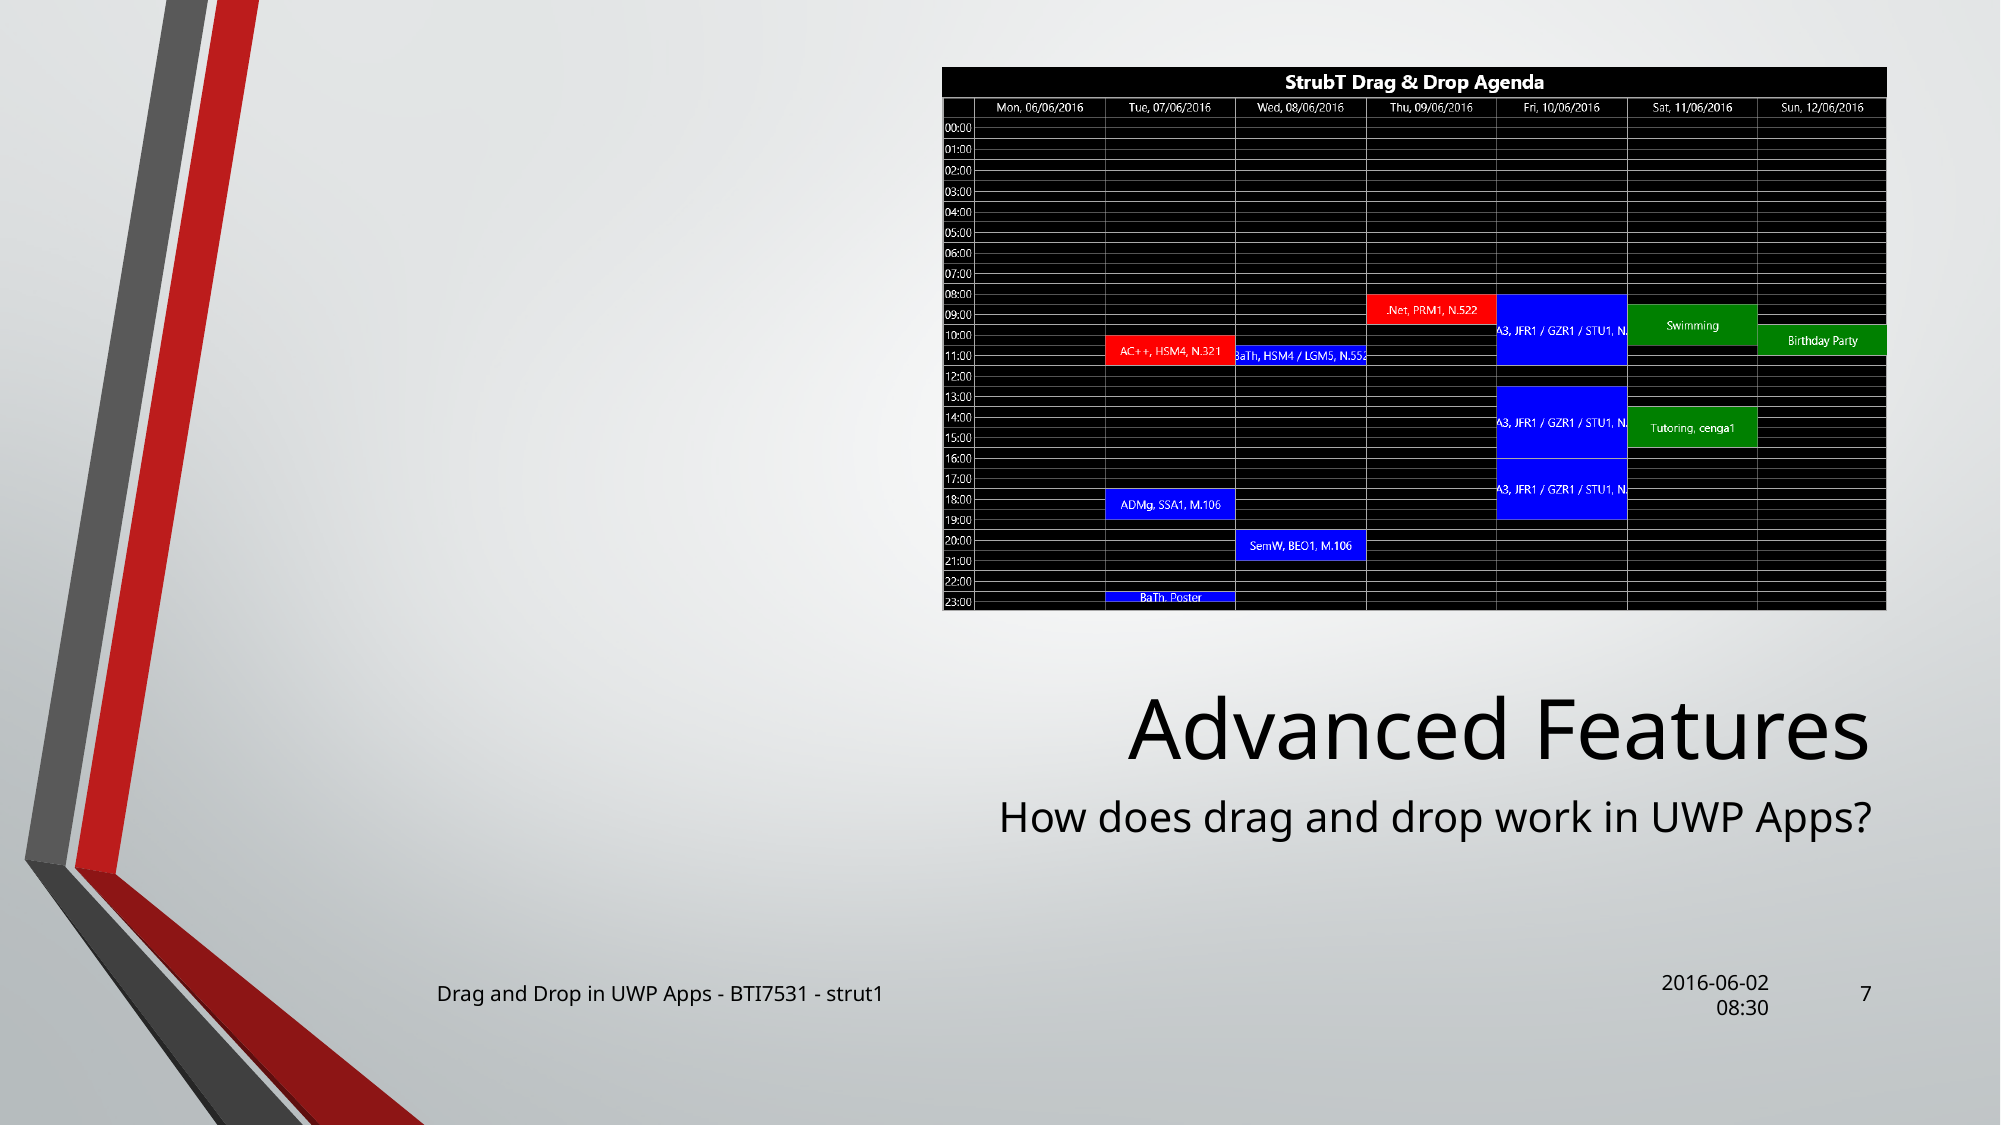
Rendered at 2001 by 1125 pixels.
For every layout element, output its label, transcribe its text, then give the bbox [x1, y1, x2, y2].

title Advanced Features [421, 437, 1887, 783]
slide_number 7 [1796, 965, 1887, 1025]
footer Drag and Drop in UWP Apps - BTI7531 - strut1 [421, 965, 1584, 1025]
picture [941, 66, 1888, 611]
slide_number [1596, 965, 1784, 1025]
list How does drag and drop work in UWP Apps? [421, 783, 1887, 925]
